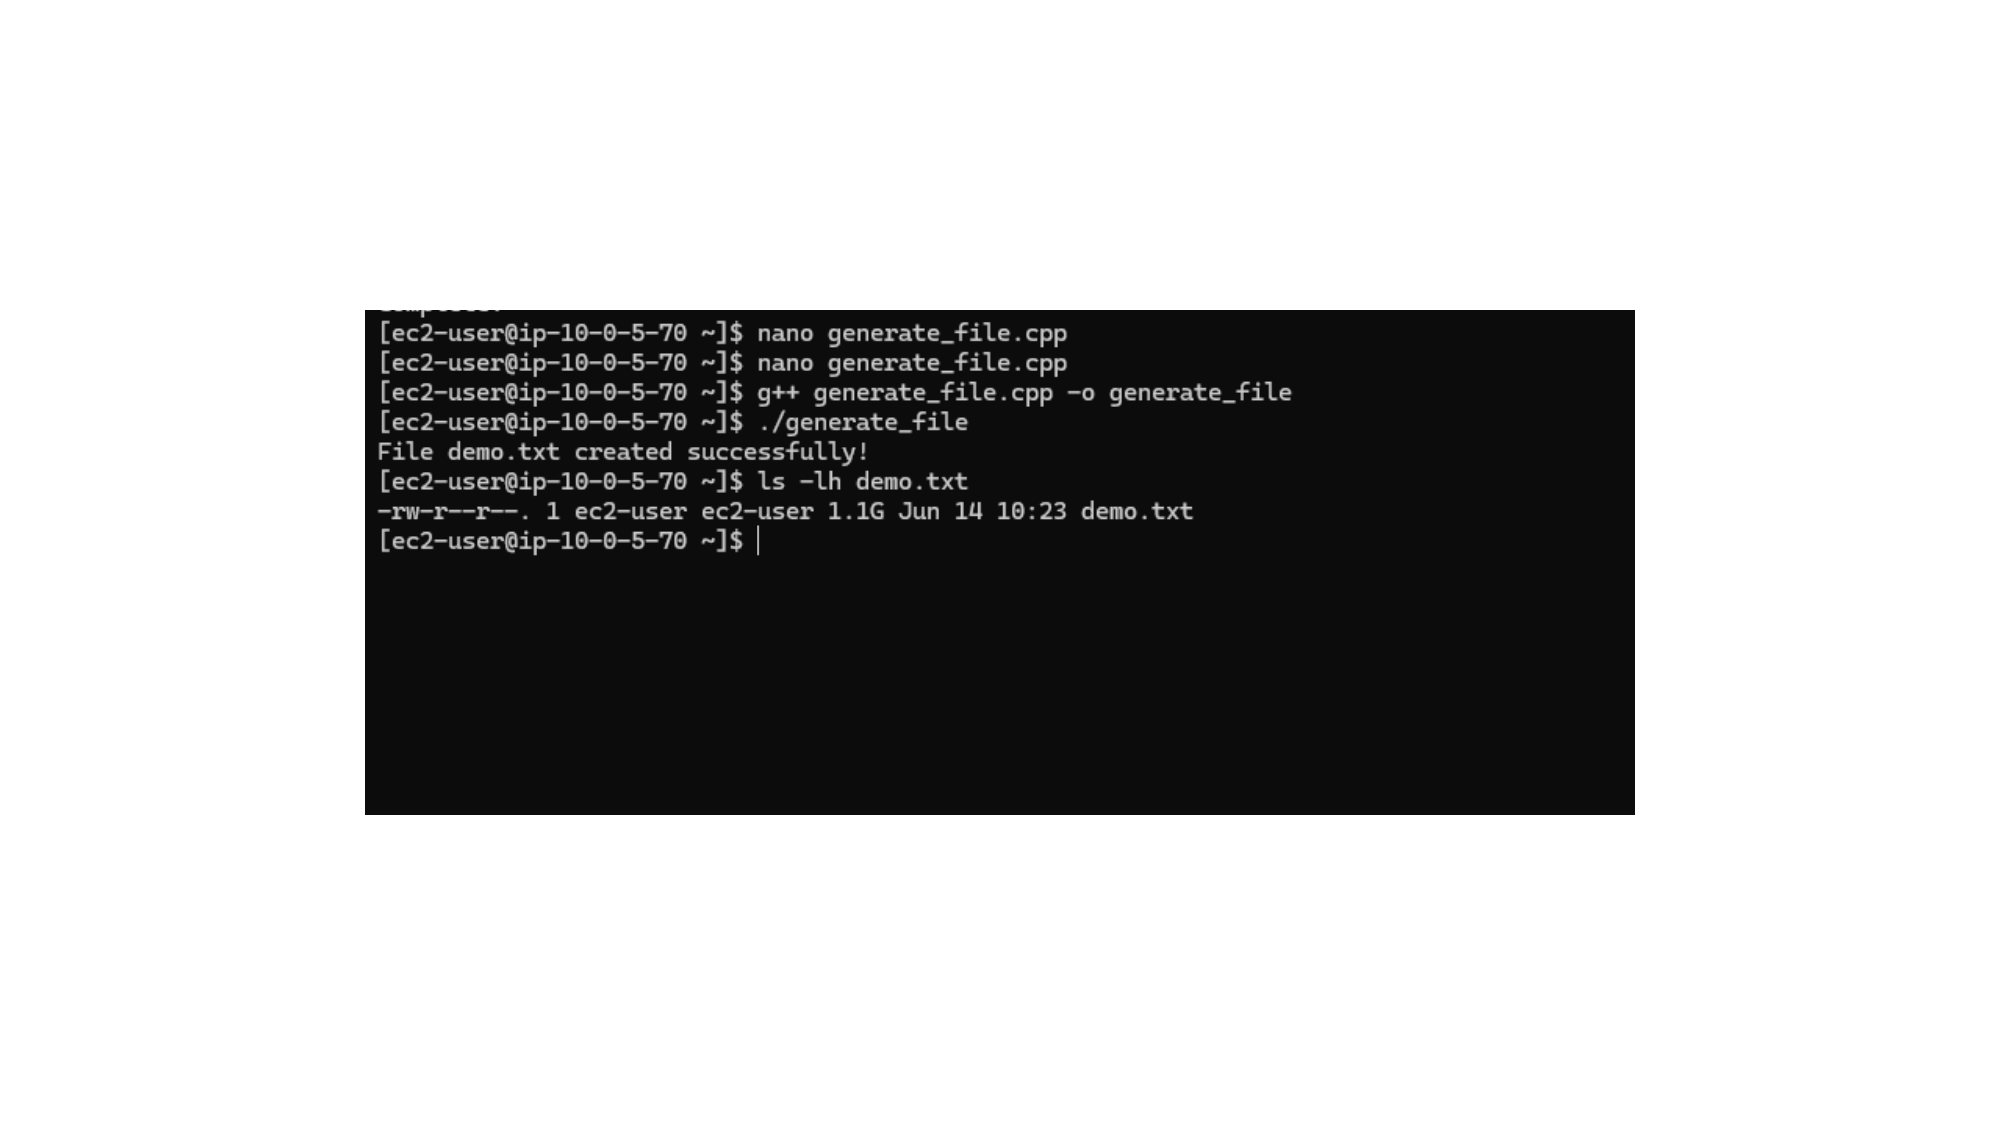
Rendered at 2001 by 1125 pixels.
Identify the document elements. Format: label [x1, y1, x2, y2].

picture [365, 310, 1635, 815]
